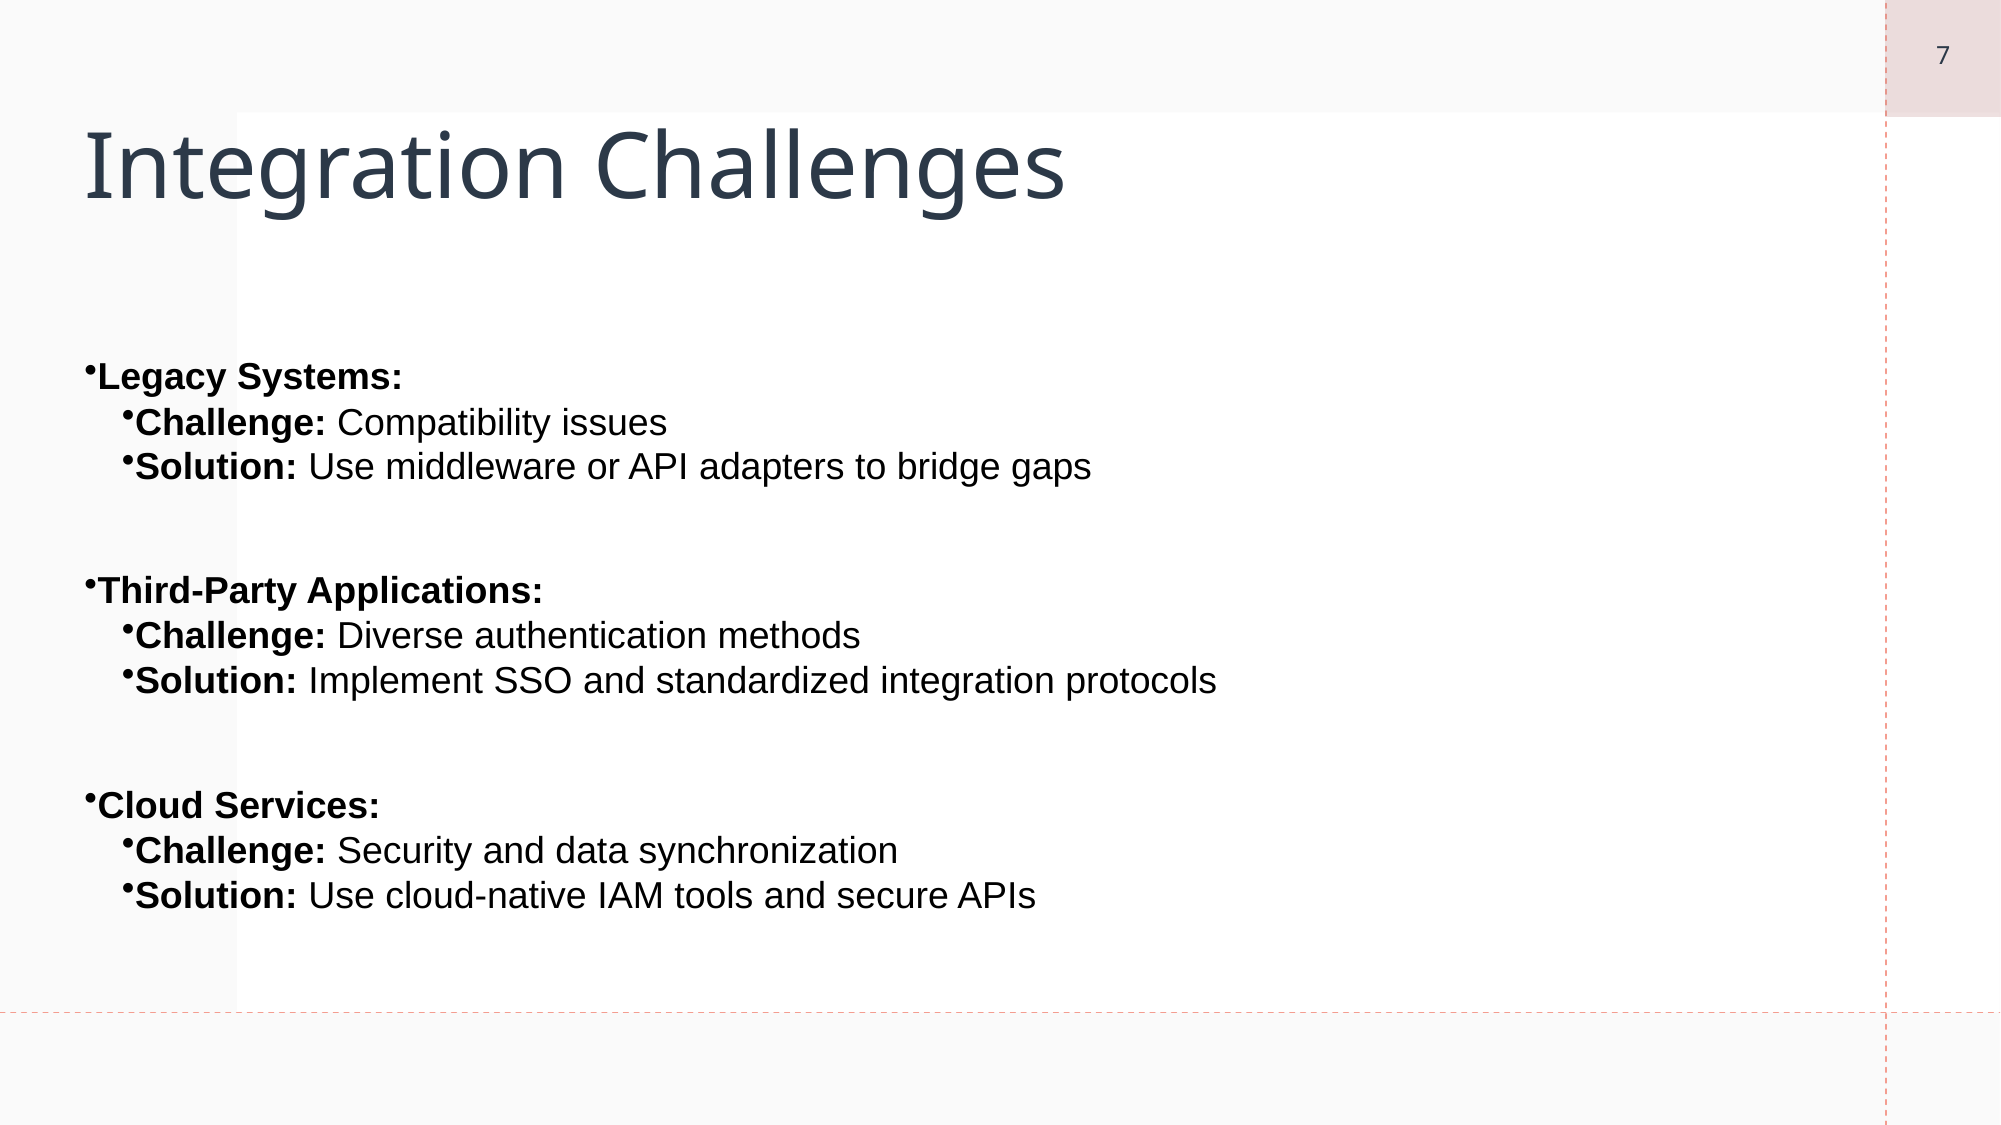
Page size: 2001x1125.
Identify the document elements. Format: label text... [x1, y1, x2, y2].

list Legacy Systems: Challenge: Compatibility issues Solution: Use middleware or API adapters to bridge gaps Third-Party Applications: Challenge: Diverse authentication methods Solution: Implement SSO and standardized integration protocols Cloud Services: Challenge: Security and data synchronization Solution: Use cloud-native IAM tools and secure APIs [69, 330, 1541, 983]
slide_number 7 [1886, 0, 2000, 113]
title Integration Challenges [69, 59, 1818, 278]
